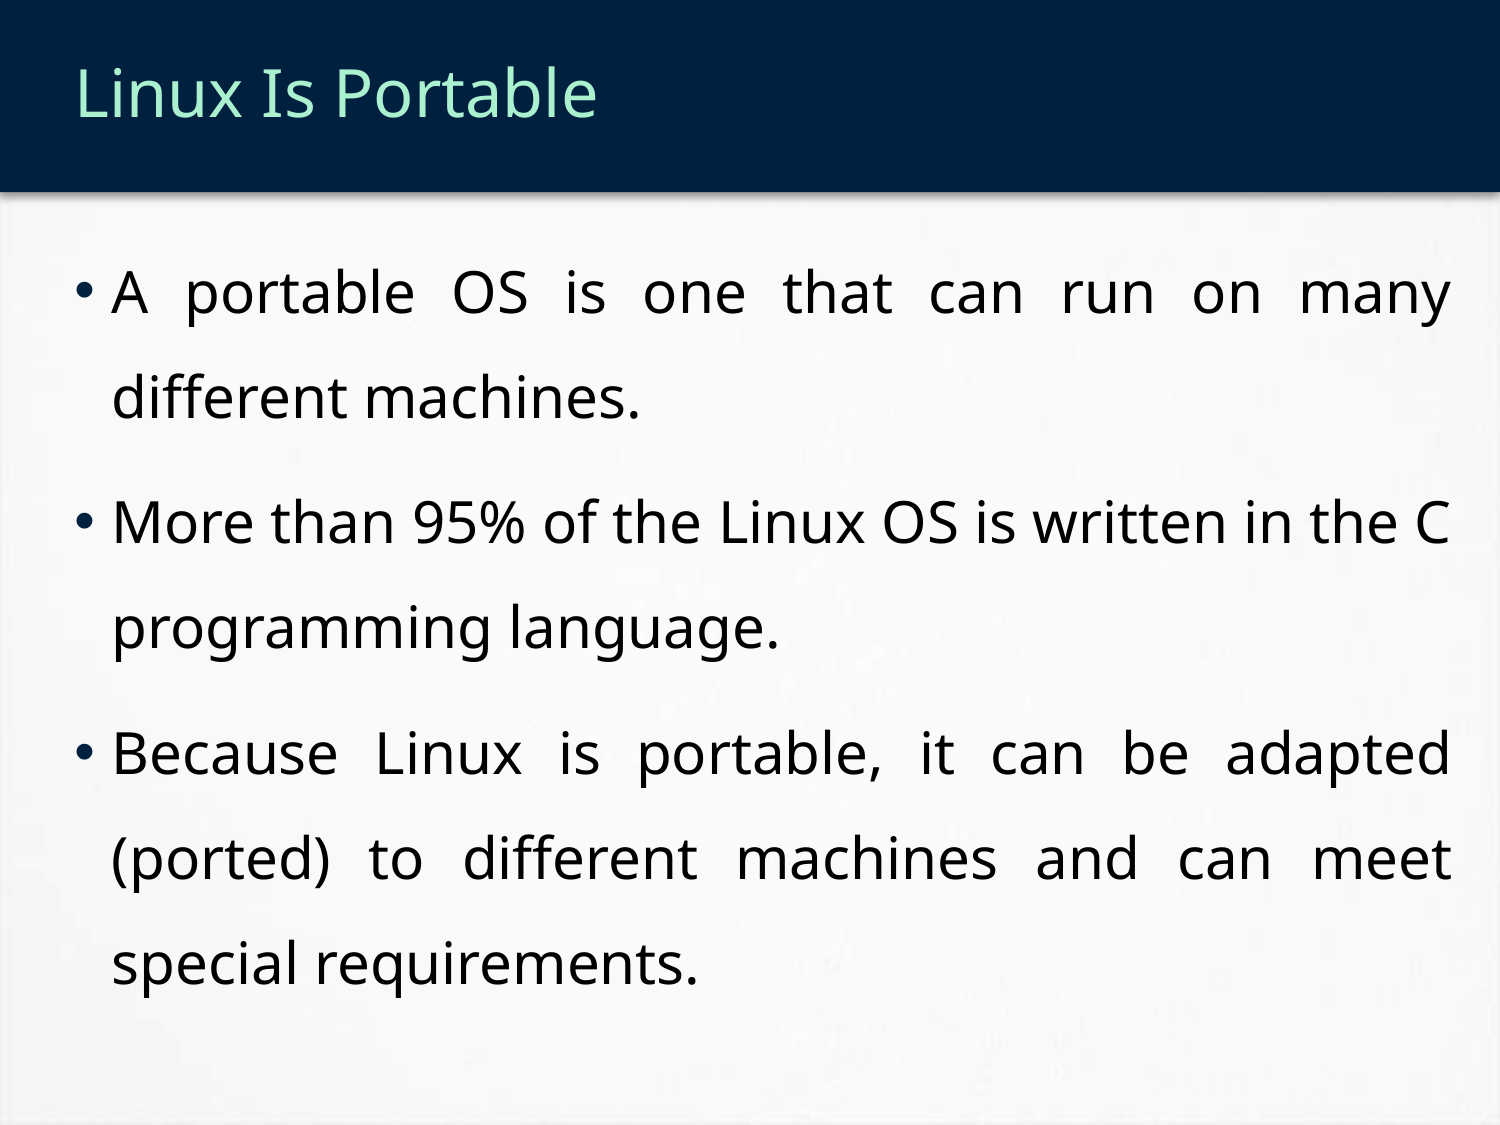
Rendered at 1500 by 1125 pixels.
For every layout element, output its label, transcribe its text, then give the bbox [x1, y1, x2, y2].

picture [0, 193, 1500, 1125]
list A portable OS is one that can run on many different machines. More than 95% of the Linux OS is written in the C programming language. Because Linux is portable, it can be adapted (ported) to different machines and can meet special requirements. [59, 212, 1468, 1099]
title Linux Is Portable [59, 0, 1500, 193]
